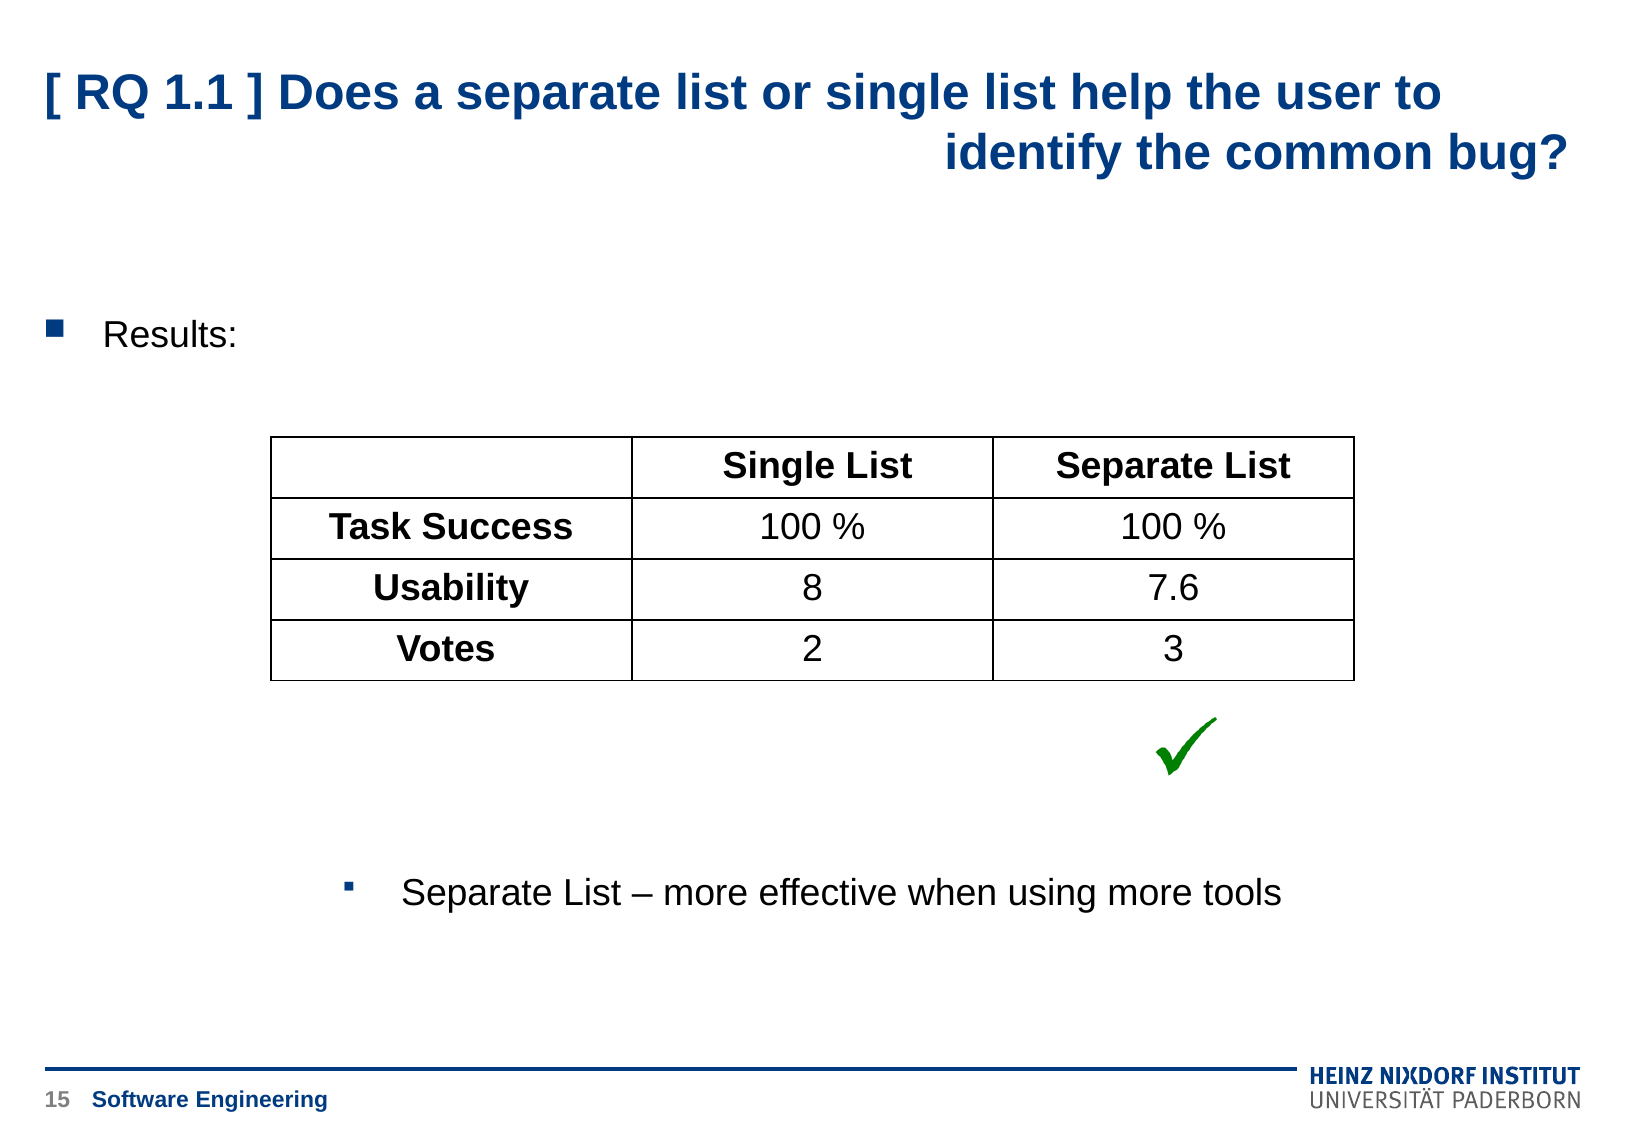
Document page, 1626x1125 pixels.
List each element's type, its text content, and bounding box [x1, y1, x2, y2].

table_cell 7.6 [994, 560, 1353, 619]
table_header Separate List [994, 438, 1353, 497]
table_cell 3 [994, 621, 1353, 680]
table_header [272, 438, 631, 497]
table_cell 2 [633, 621, 992, 680]
table_cell Votes [272, 621, 631, 680]
text_box Results: [43, 302, 239, 429]
table_cell 8 [633, 560, 992, 619]
table_cell Usability [272, 560, 631, 619]
slide_number 15 [44, 1079, 104, 1118]
text_box Separate List – more effective when using more tools [341, 860, 1283, 987]
picture [1154, 715, 1217, 778]
table_header Single List [633, 438, 992, 497]
table_cell 100 % [633, 499, 992, 558]
table_cell Task Success [272, 499, 631, 558]
table_cell 100 % [994, 499, 1353, 558]
title [ RQ 1.1 ] Does a separate list or single list help the user to identify the common bug? [44, 30, 1581, 208]
footer Software Engineering [104, 1079, 915, 1118]
